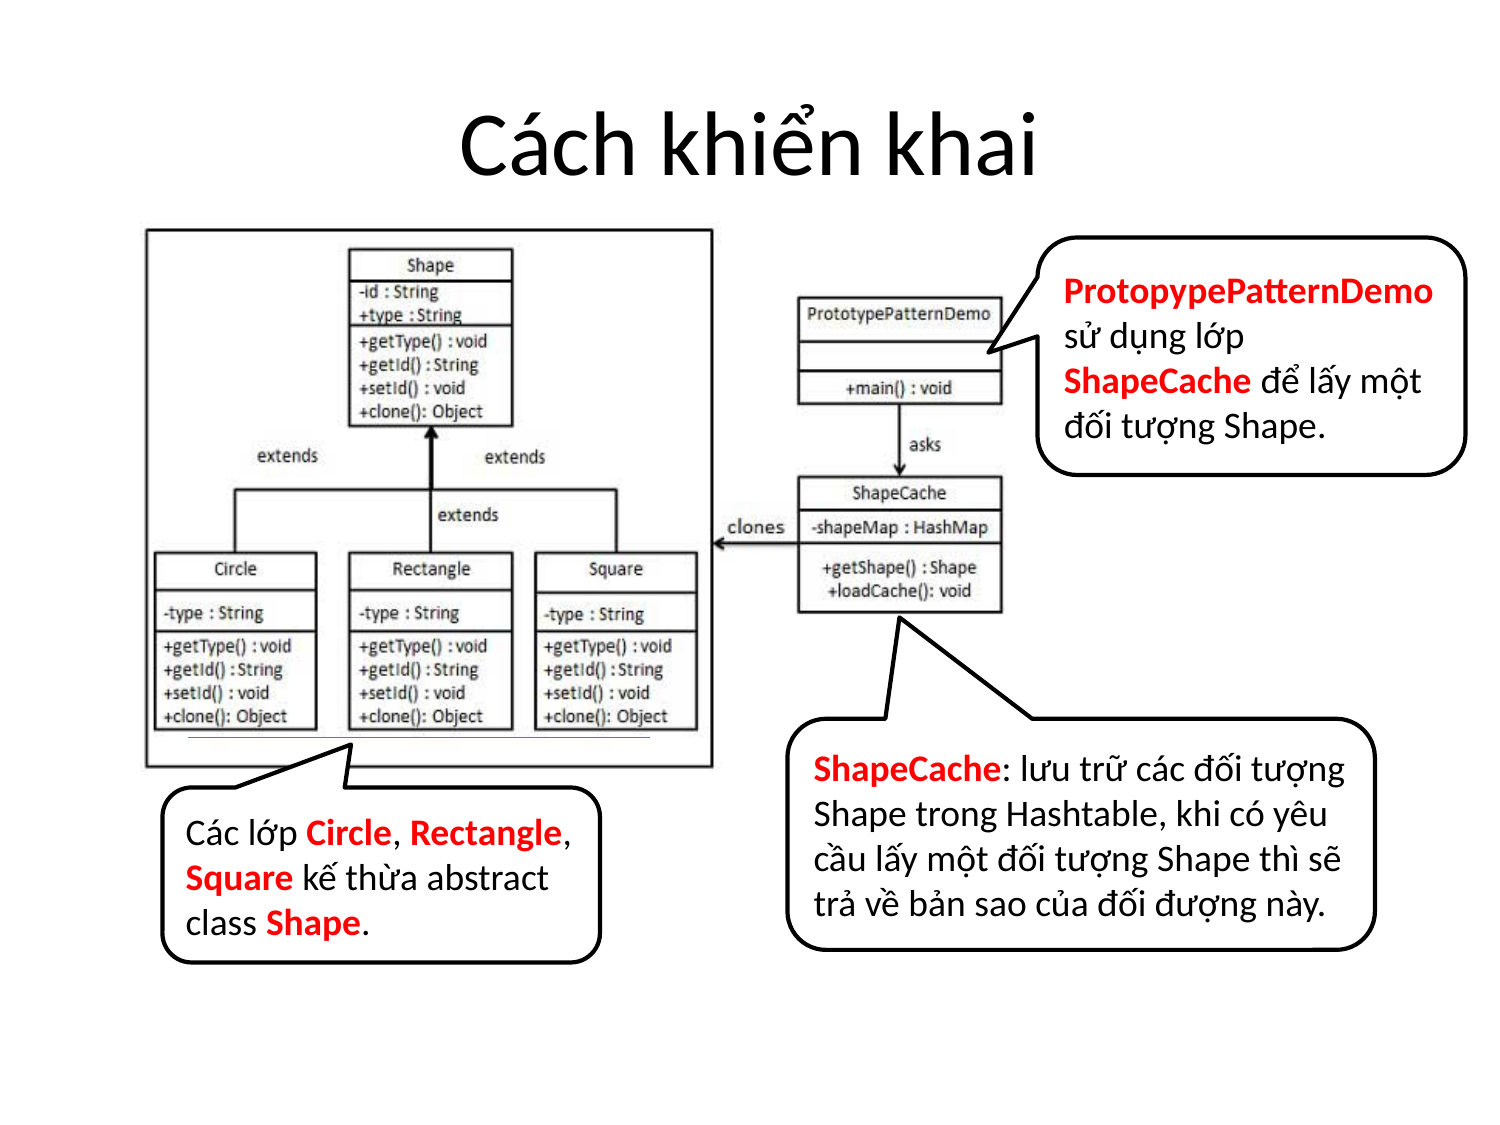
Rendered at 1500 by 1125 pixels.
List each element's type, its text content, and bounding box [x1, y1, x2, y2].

title Cách khiển khai [75, 45, 1425, 233]
text_box Các lớp Circle, Rectangle, Square kế thừa abstract class Shape. [160, 780, 603, 965]
picture [137, 221, 1010, 773]
text_box ShapeCache: lưu trữ các đối tượng Shape trong Hashtable, khi có yêu cầu lấy một đối tượng Shape thì sẽ trả về bản sao của đối đượng này. [785, 702, 1378, 952]
text_box ProtopypePatternDemo sử dụng lớp ShapeCache để lấy một đối tượng Shape. [1014, 235, 1468, 478]
